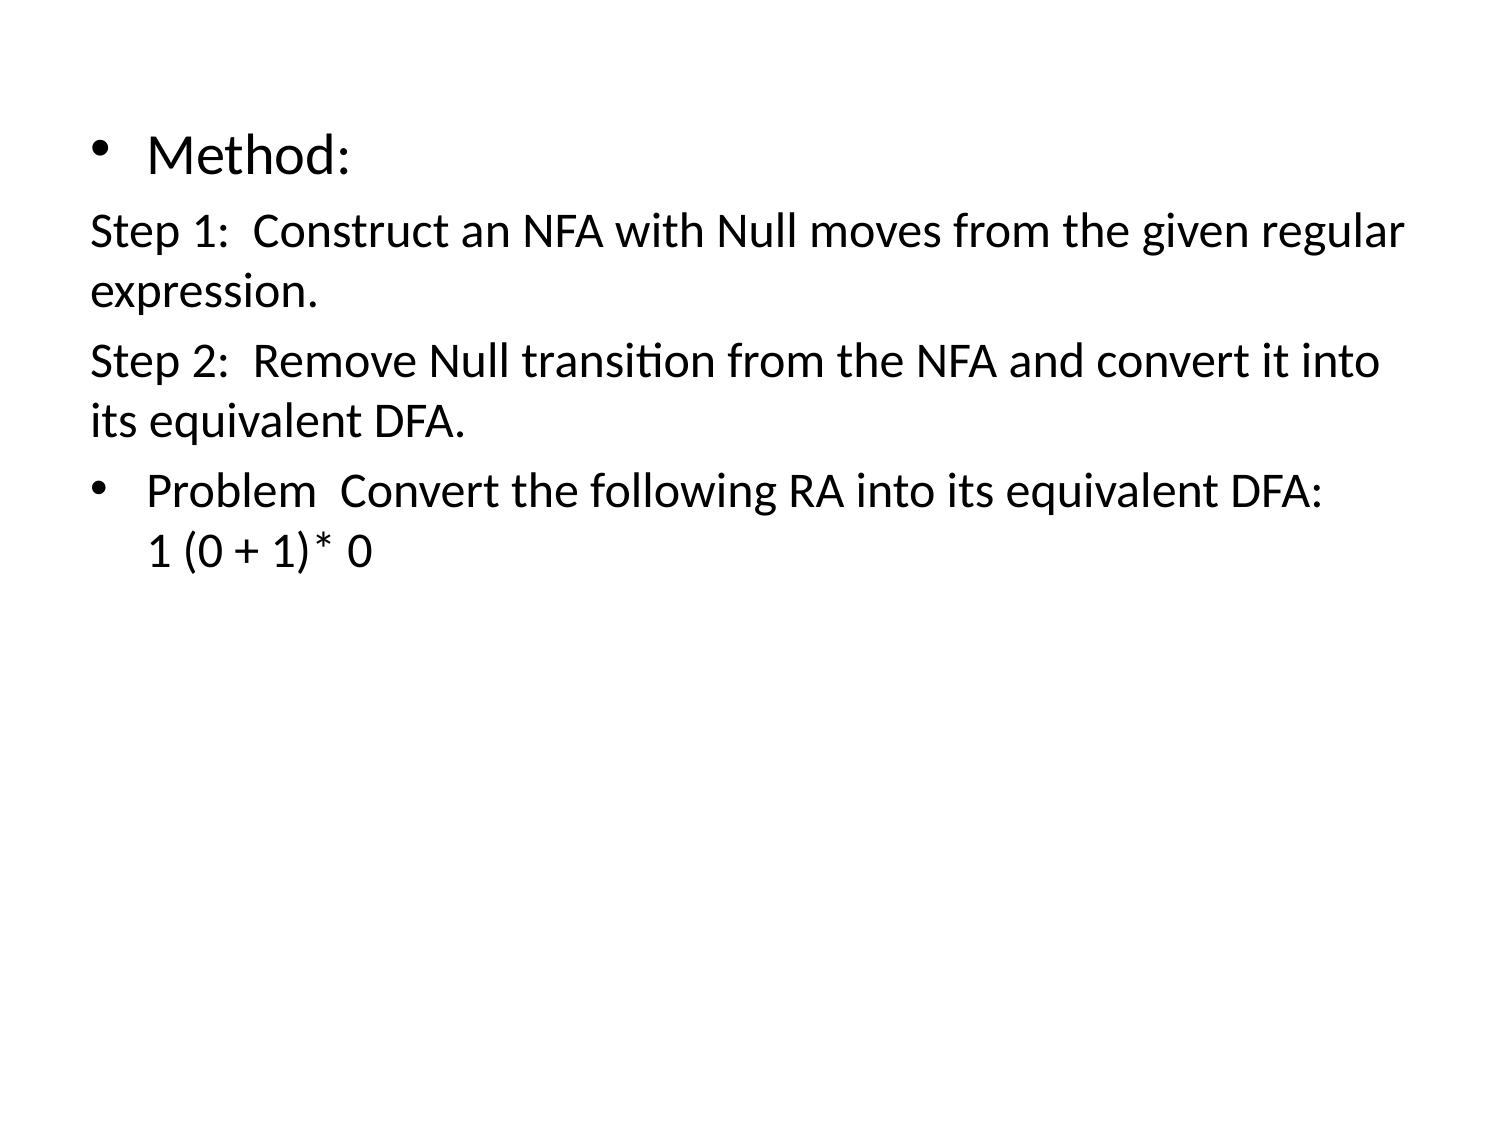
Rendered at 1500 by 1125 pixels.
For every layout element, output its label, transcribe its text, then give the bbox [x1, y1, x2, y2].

list Method: Step 1: Construct an NFA with Null moves from the given regular expression. Step 2: Remove Null transition from the NFA and convert it into its equivalent DFA. Problem Convert the following RA into its equivalent DFA: 1 (0 + 1)* 0 [75, 99, 1425, 1005]
